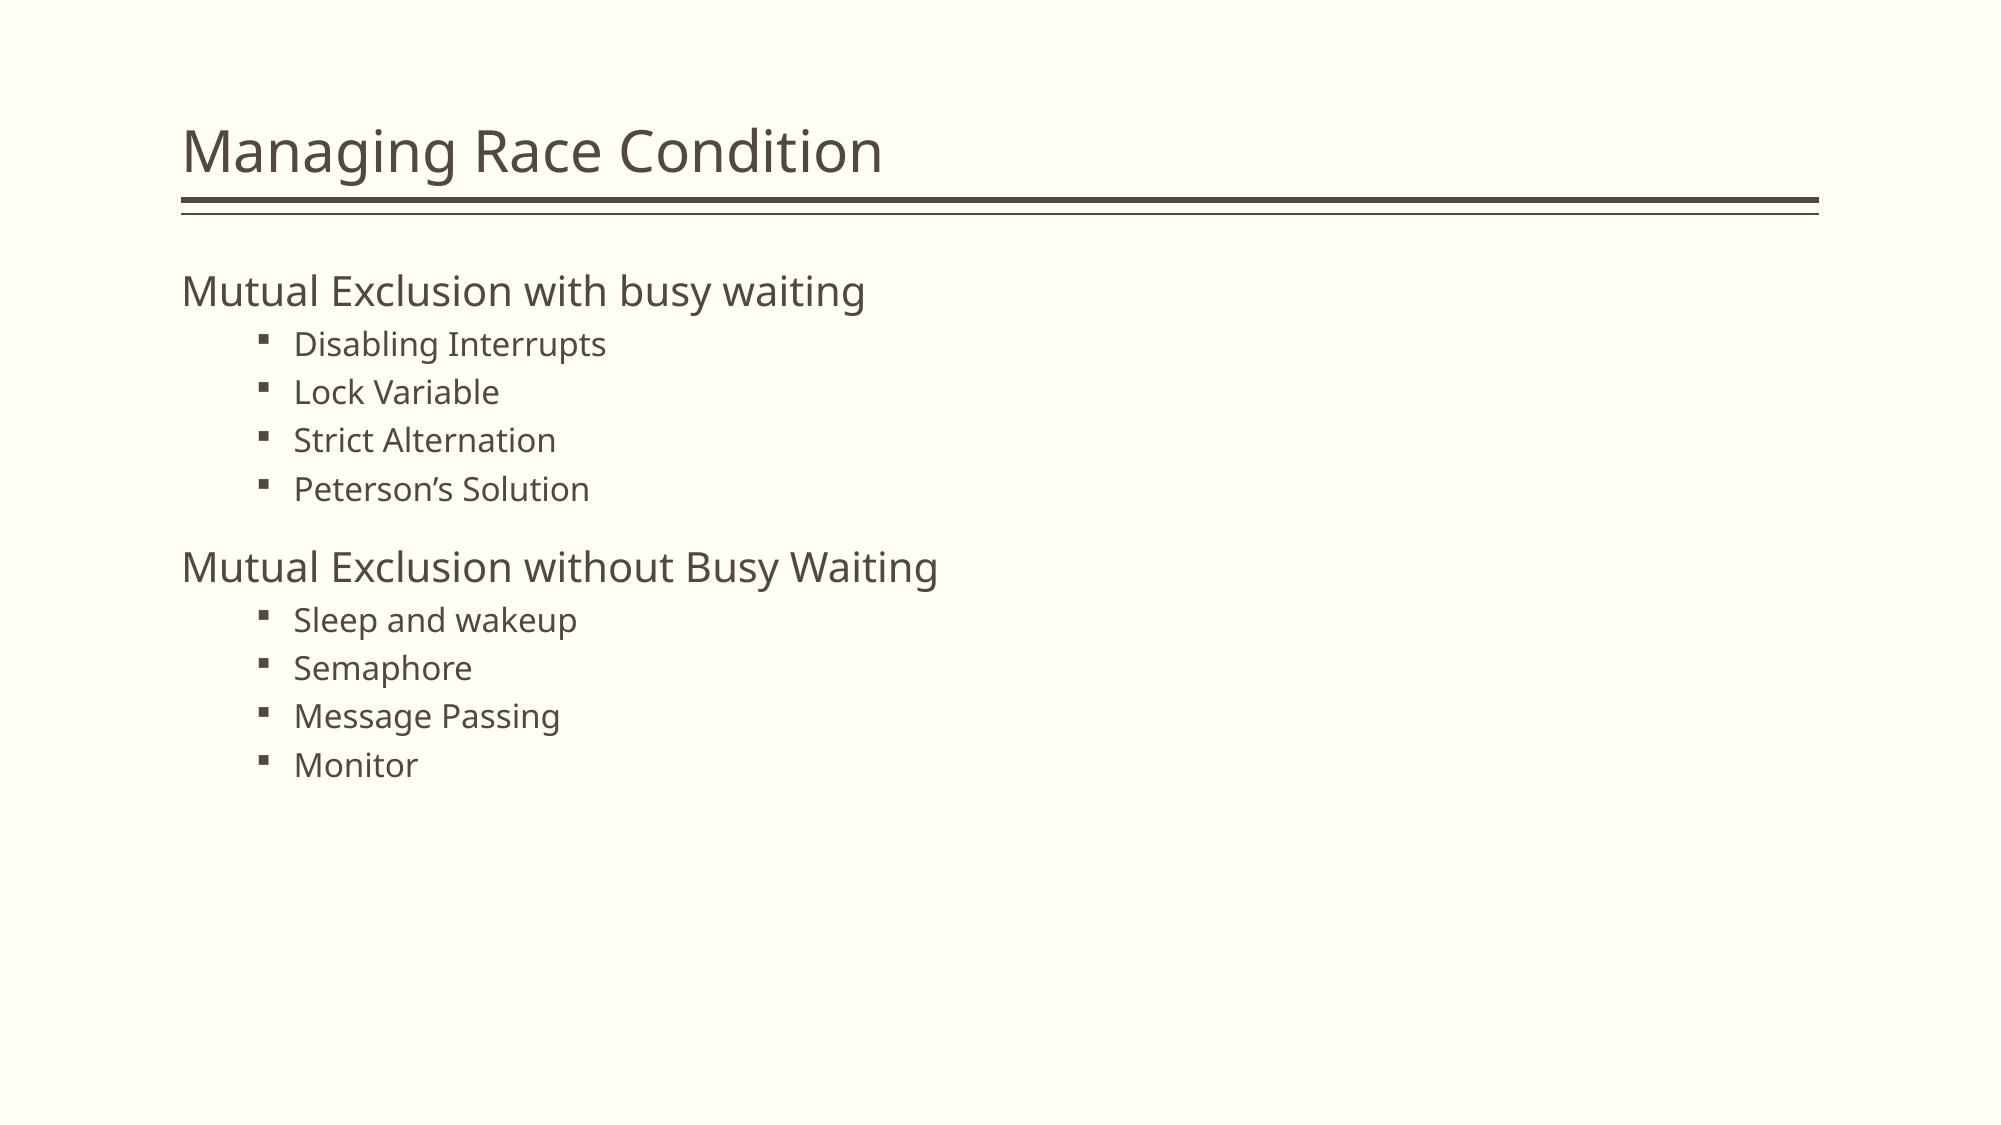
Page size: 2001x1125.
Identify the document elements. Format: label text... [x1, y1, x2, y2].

list Mutual Exclusion with busy waiting Disabling Interrupts Lock Variable Strict Alternation Peterson’s Solution Mutual Exclusion without Busy Waiting Sleep and wakeup Semaphore Message Passing Monitor [181, 262, 1819, 1013]
title Managing Race Condition [181, 12, 1819, 193]
